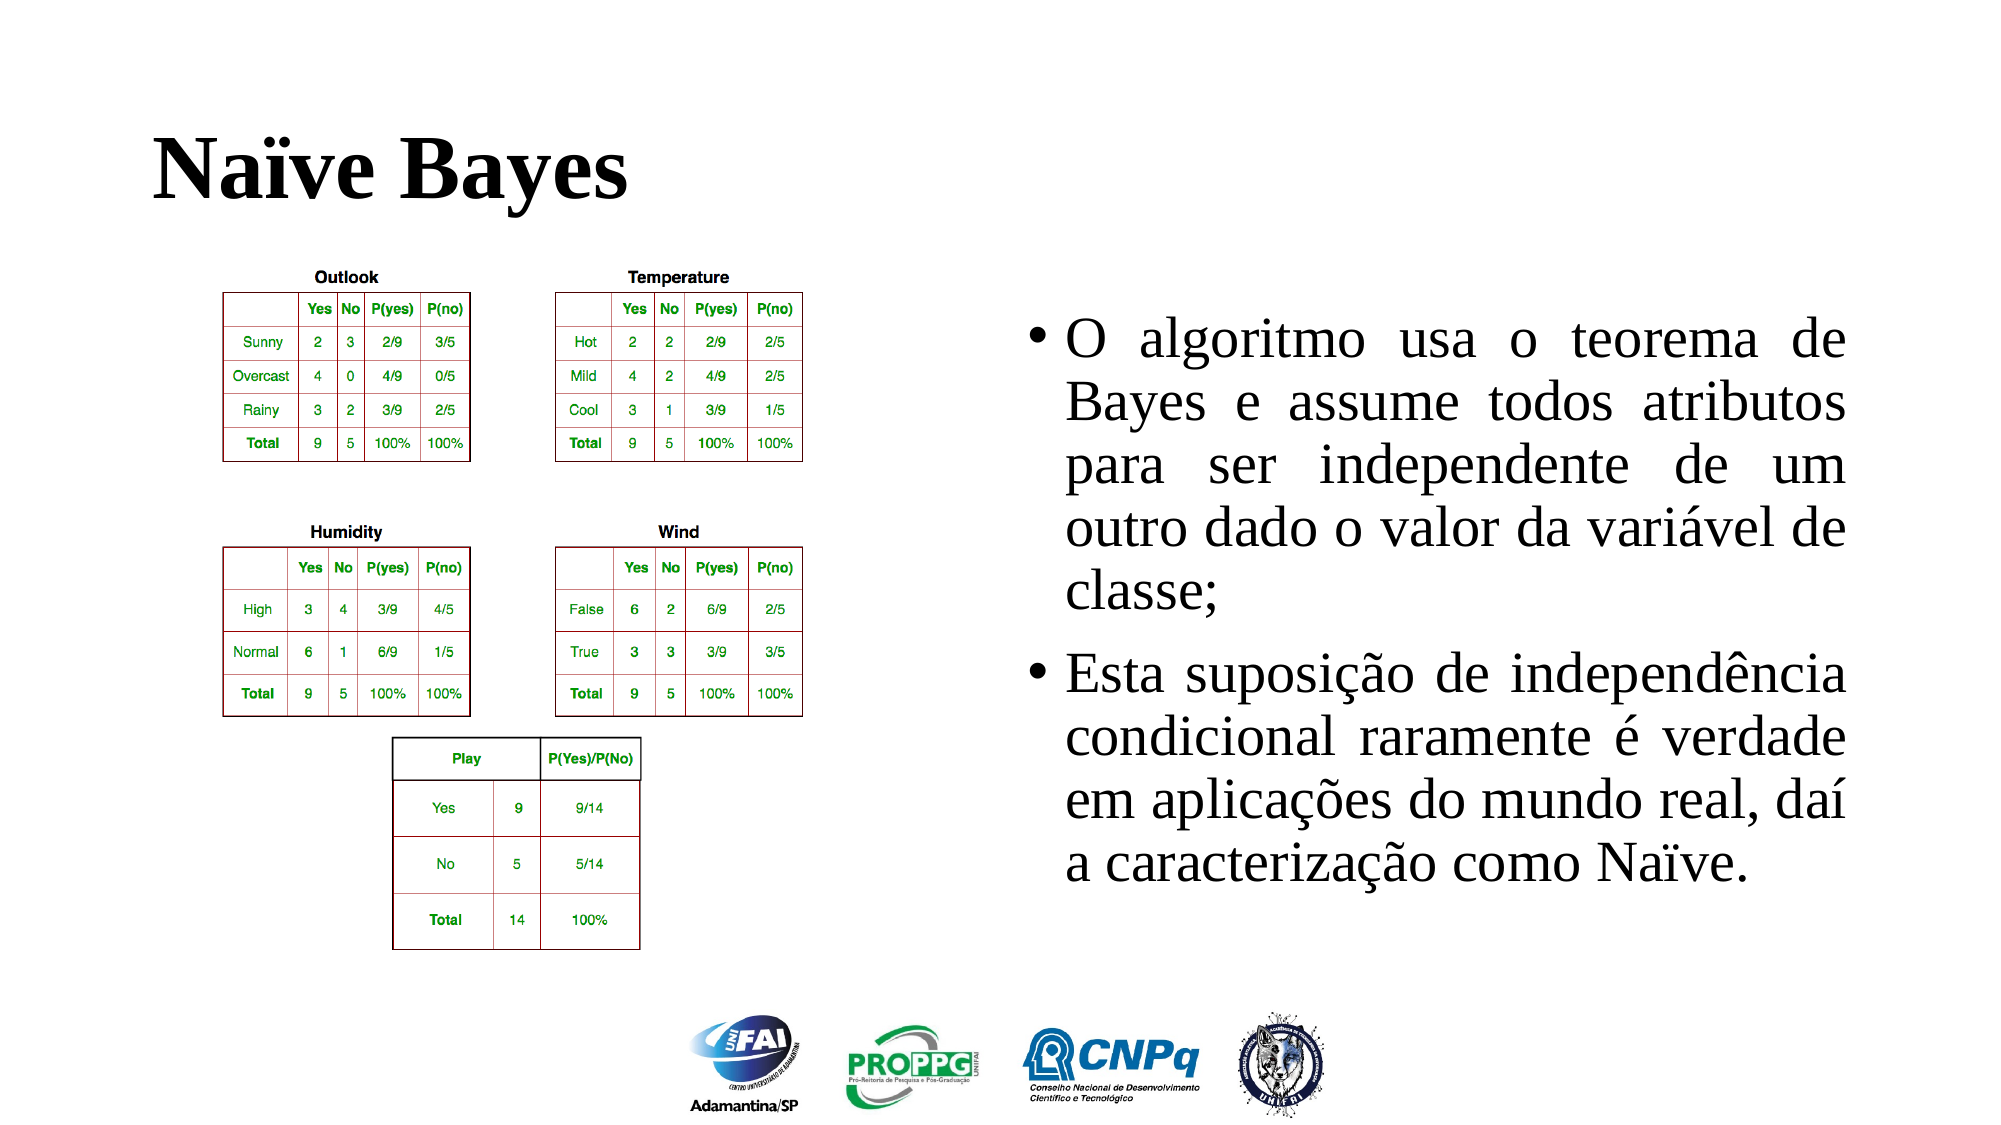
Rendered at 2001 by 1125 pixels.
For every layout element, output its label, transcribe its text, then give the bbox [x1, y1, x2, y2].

list O algoritmo usa o teorema de Bayes e assume todos atributos para ser independente de um outro dado o valor da variável de classe; Esta suposição de independência condicional raramente é verdade em aplicações do mundo real, daí a caracterização como Naïve. [1012, 299, 1863, 1014]
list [208, 249, 817, 964]
title Naïve Bayes [137, 59, 1863, 278]
